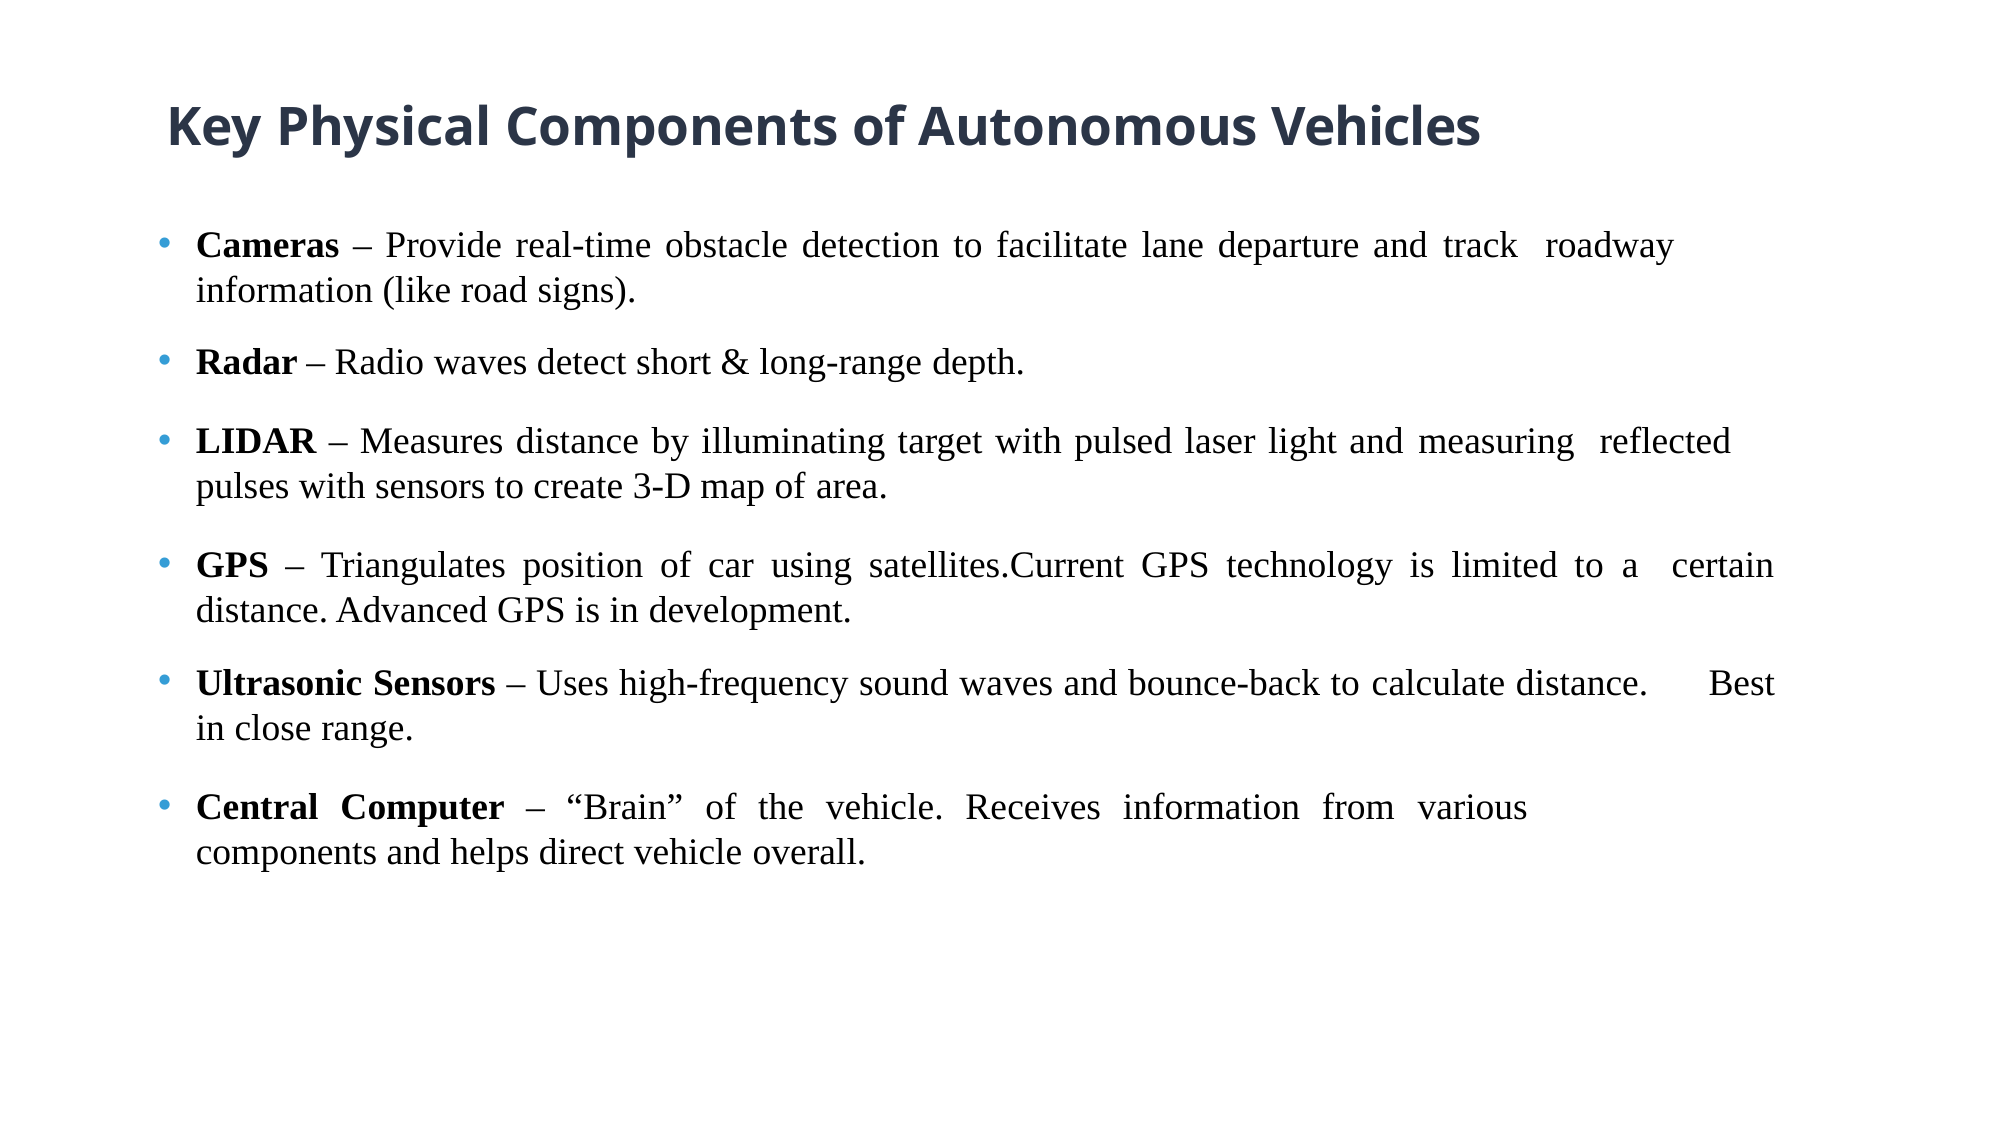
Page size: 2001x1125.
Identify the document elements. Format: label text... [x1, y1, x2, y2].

text_box Cameras – Provide real-time obstacle detection to facilitate lane departure and track roadway information (like road signs). Radar – Radio waves detect short & long-range depth. LIDAR – Measures distance by illuminating target with pulsed laser light and measuring reflected pulses with sensors to create 3-D map of area. GPS – Triangulates position of car using satellites.Current GPS technology is limited to a certain distance. Advanced GPS is in development. Ultrasonic Sensors – Uses high-frequency sound waves and bounce-back to calculate distance. Best in close range. Central Computer – “Brain” of the vehicle. Receives information from various components and helps direct vehicle overall. [156, 212, 1776, 872]
title Key Physical Components of Autonomous Vehicles [166, 84, 1572, 172]
